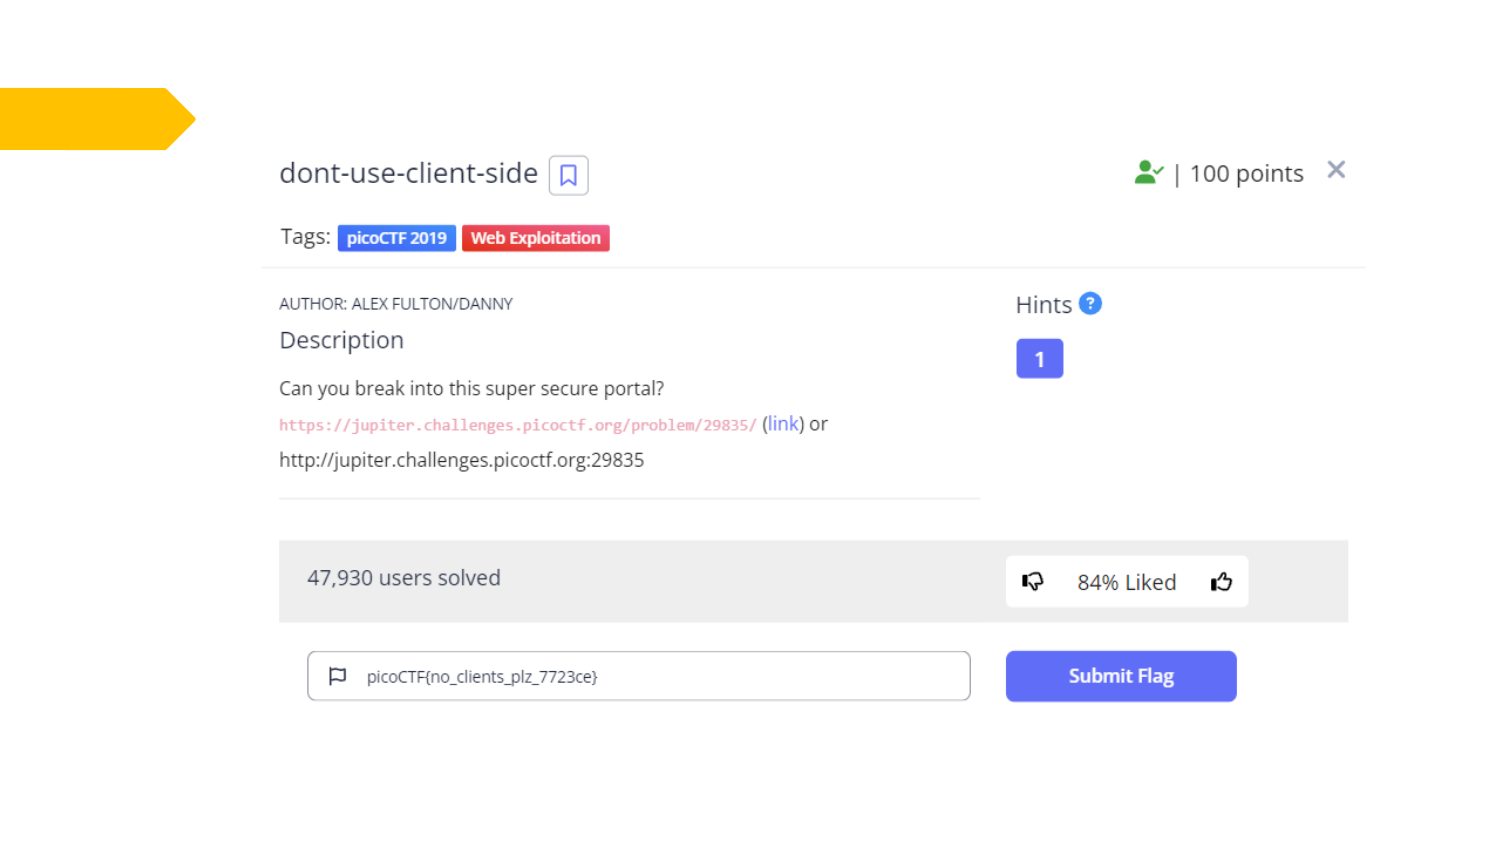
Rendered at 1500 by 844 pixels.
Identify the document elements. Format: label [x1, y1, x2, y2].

picture [256, 129, 1374, 746]
